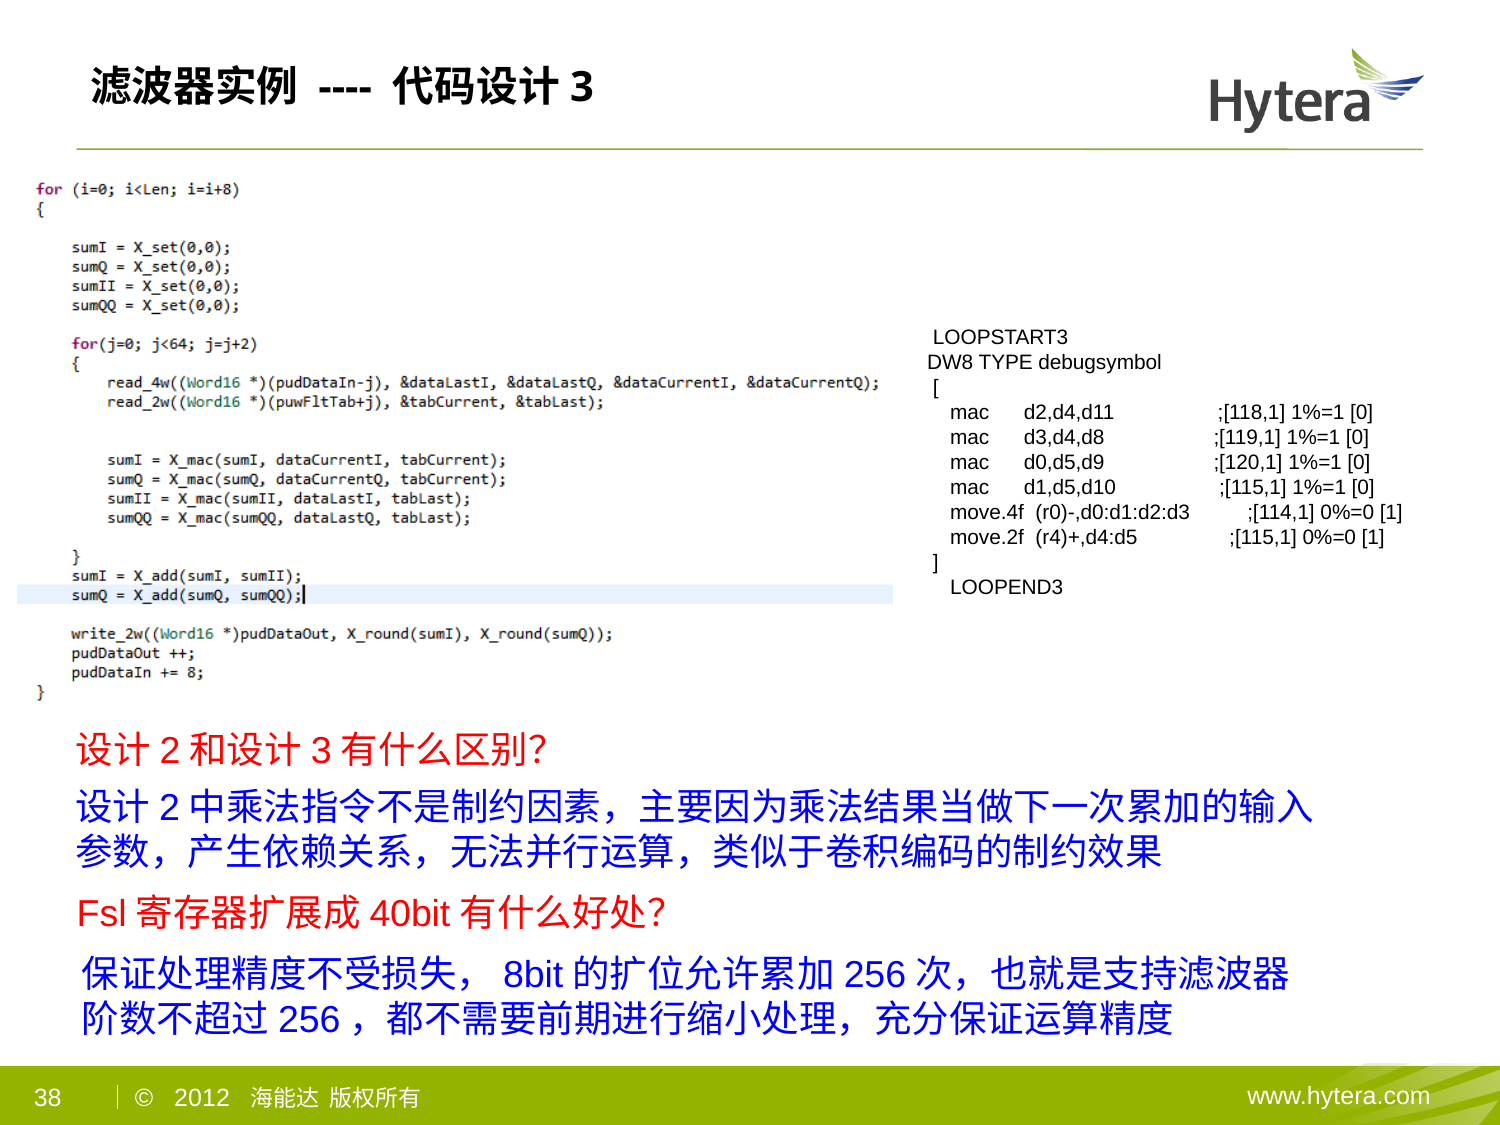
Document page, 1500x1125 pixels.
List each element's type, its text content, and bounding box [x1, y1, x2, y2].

text_box LOOPSTART3 DW8 TYPE debugsymbol [ mac d2,d4,d11 ;[118,1] 1%=1 [0] mac d3,d4,d8 ;[119,1] 1%=1 [0] mac d0,d5,d9 ;[120,1] 1%=1 [0] mac d1,d5,d10 ;[115,1] 1%=1 [0] move.4f (r0)-,d0:d1:d2:d3 ;[114,1] 0%=0 [1] move.2f (r4)+,d4:d5 ;[115,1] 0%=0 [1] ] LOOPEND3 [912, 316, 1486, 606]
picture [1135, 1063, 1500, 1125]
text_box 设计2和设计3有什么区别？ [60, 718, 605, 775]
text_box 设计2中乘法指令不是制约因素，主要因为乘法结果当做下一次累加的输入参数，产生依赖关系，无法并行运算，类似于卷积编码的制约效果 [60, 775, 1329, 881]
picture [16, 170, 893, 702]
title 滤波器实例 ---- 代码设计3 [75, 38, 1425, 131]
text_box 保证处理精度不受损失，8bit的扩位允许累加256次，也就是支持滤波器阶数不超过256，都不需要前期进行缩小处理，充分保证运算精度 [66, 942, 1336, 1048]
text_box Fsl寄存器扩展成40bit有什么好处？ [61, 881, 739, 942]
